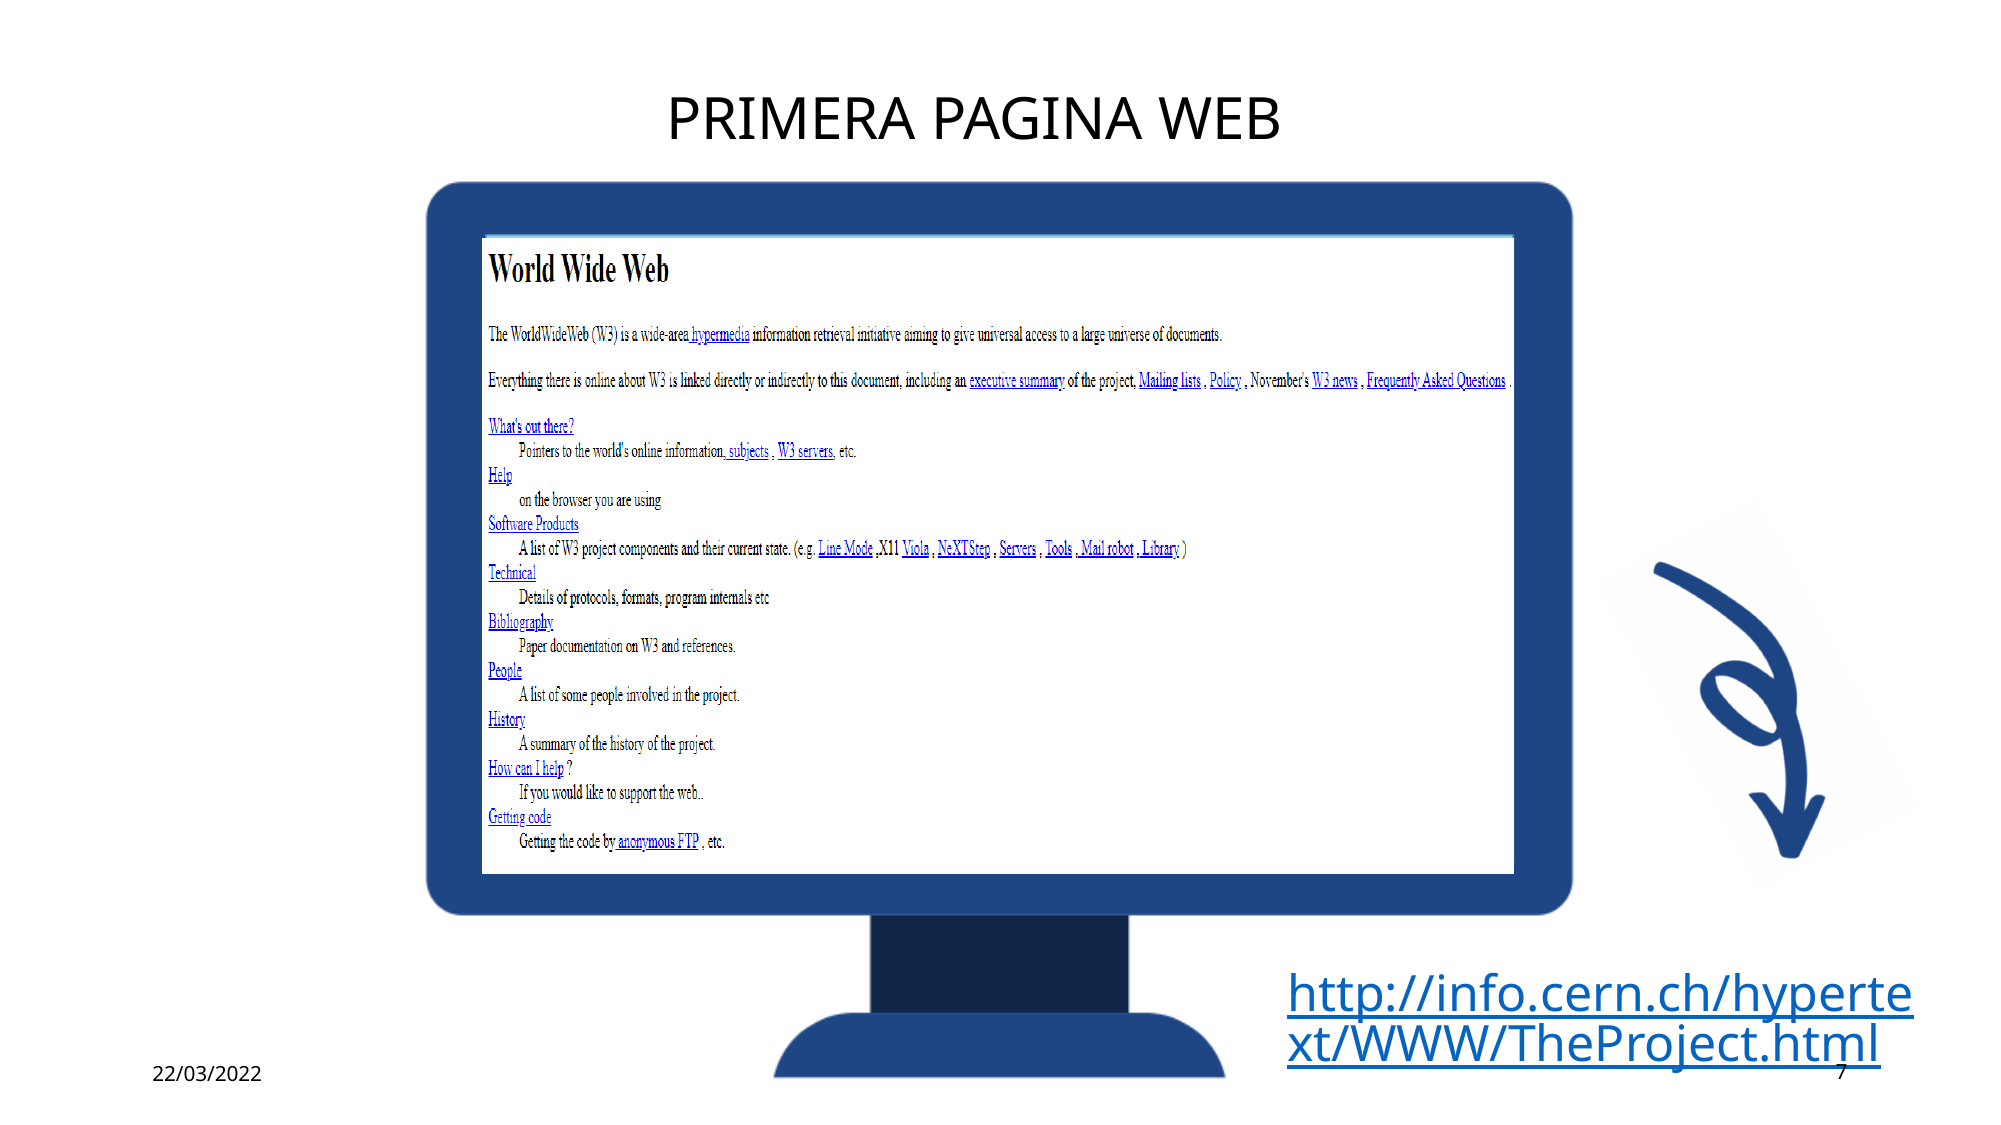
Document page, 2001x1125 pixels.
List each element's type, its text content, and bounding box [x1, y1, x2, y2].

list PRIMERA PAGINA WEB [651, 81, 1346, 165]
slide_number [137, 1042, 588, 1103]
picture [390, 172, 1597, 1084]
footer http://info.cern.ch/hypertext/WWW/TheProject.html [1597, 978, 1948, 1039]
slide_number 7 [1412, 1042, 1863, 1103]
picture [1598, 498, 1918, 889]
